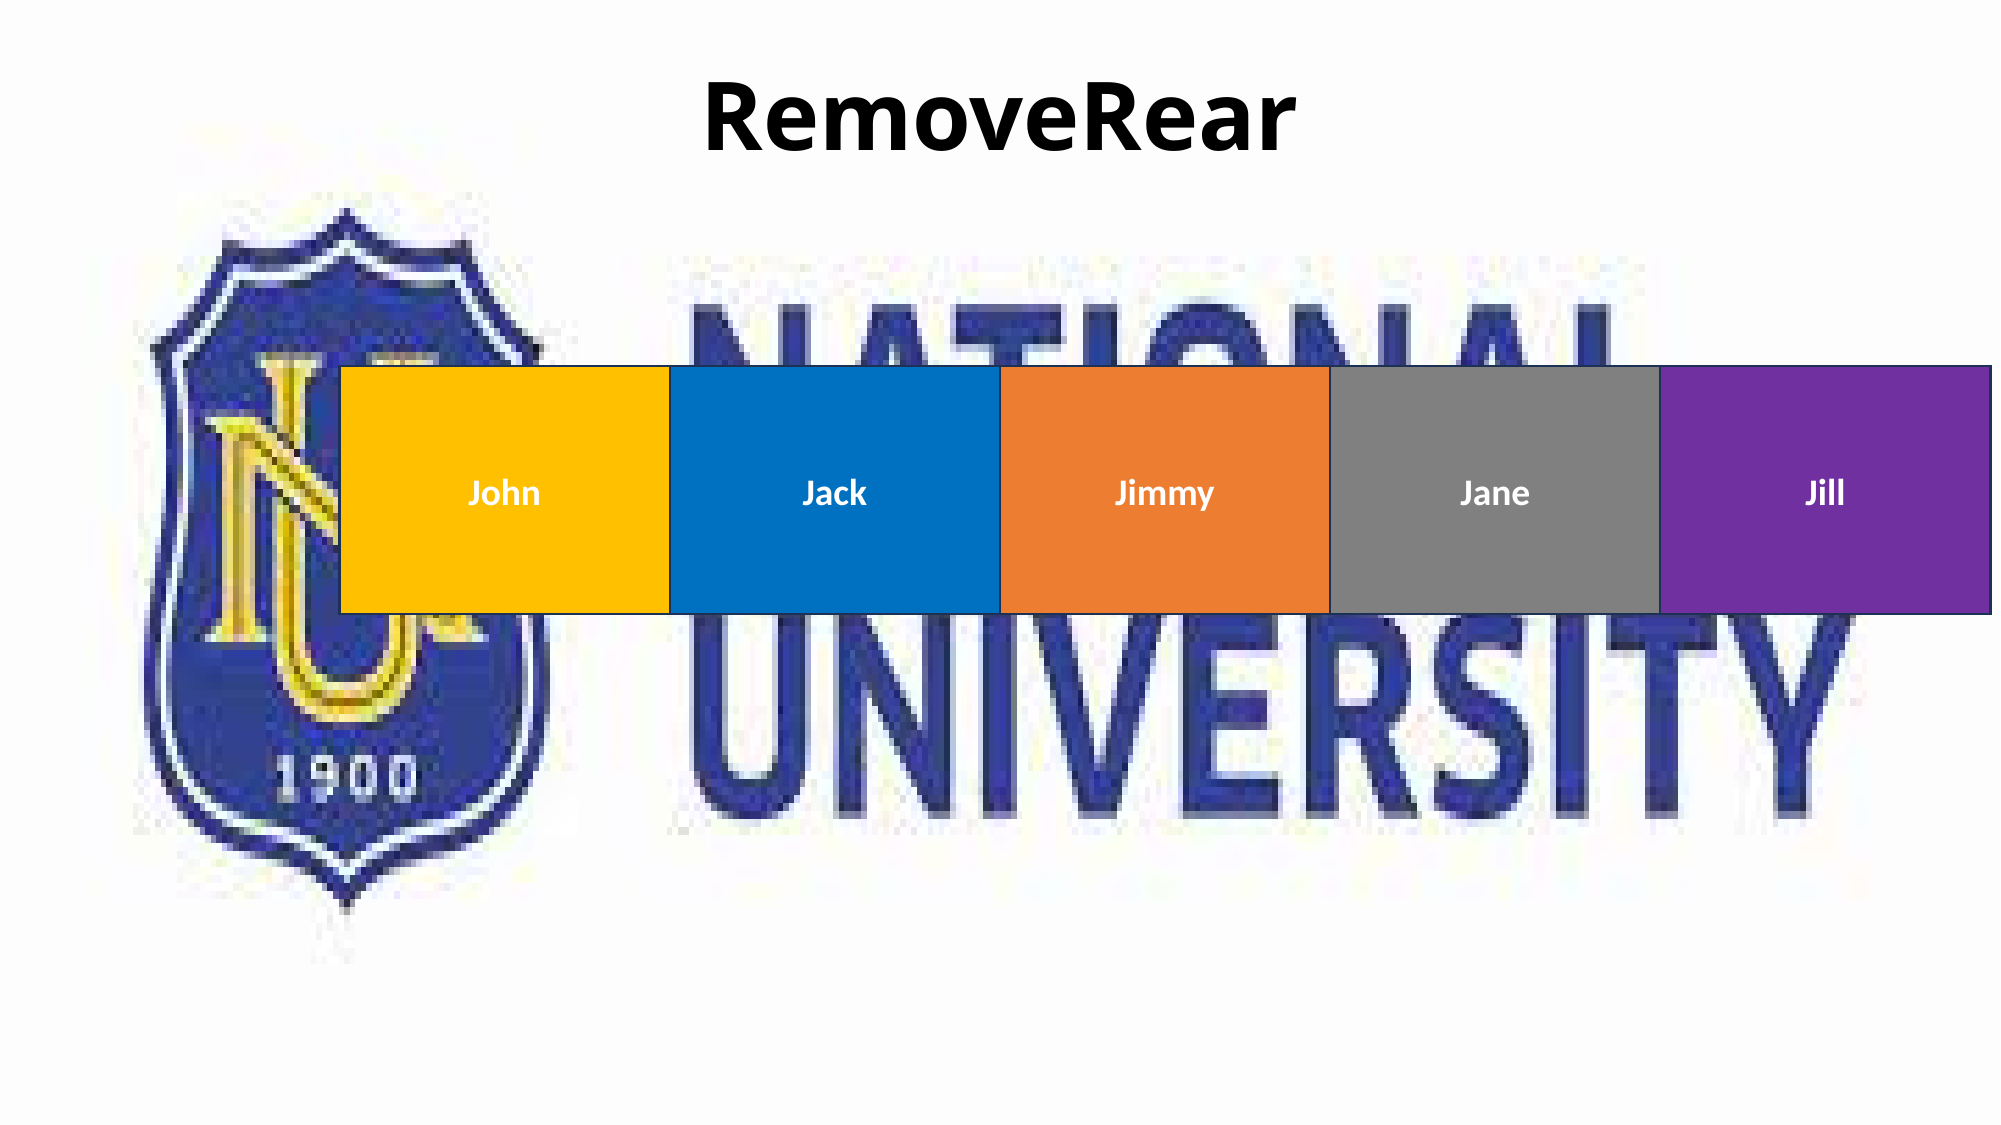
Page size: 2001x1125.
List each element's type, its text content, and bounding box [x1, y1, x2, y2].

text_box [339, 366, 1661, 615]
title RemoveRear [249, 61, 1750, 179]
picture [0, 0, 2000, 1125]
text_box Jill [1659, 365, 1992, 615]
